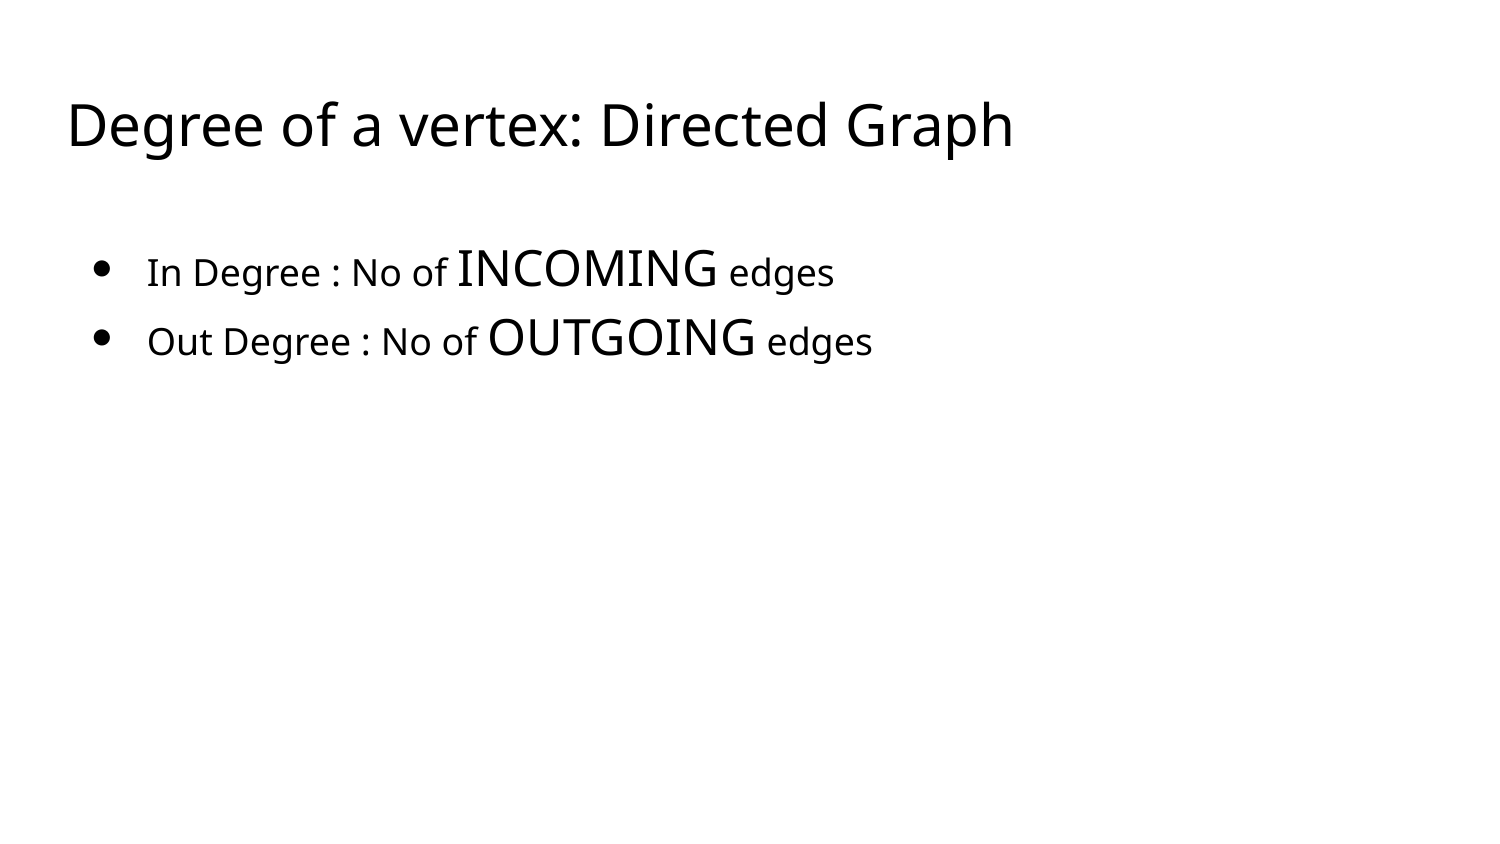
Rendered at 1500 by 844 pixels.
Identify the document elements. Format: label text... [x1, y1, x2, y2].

title Degree of a vertex: Directed Graph [51, 72, 1449, 167]
list In Degree : No of INCOMING edges Out Degree : No of OUTGOING edges [56, 212, 1299, 406]
